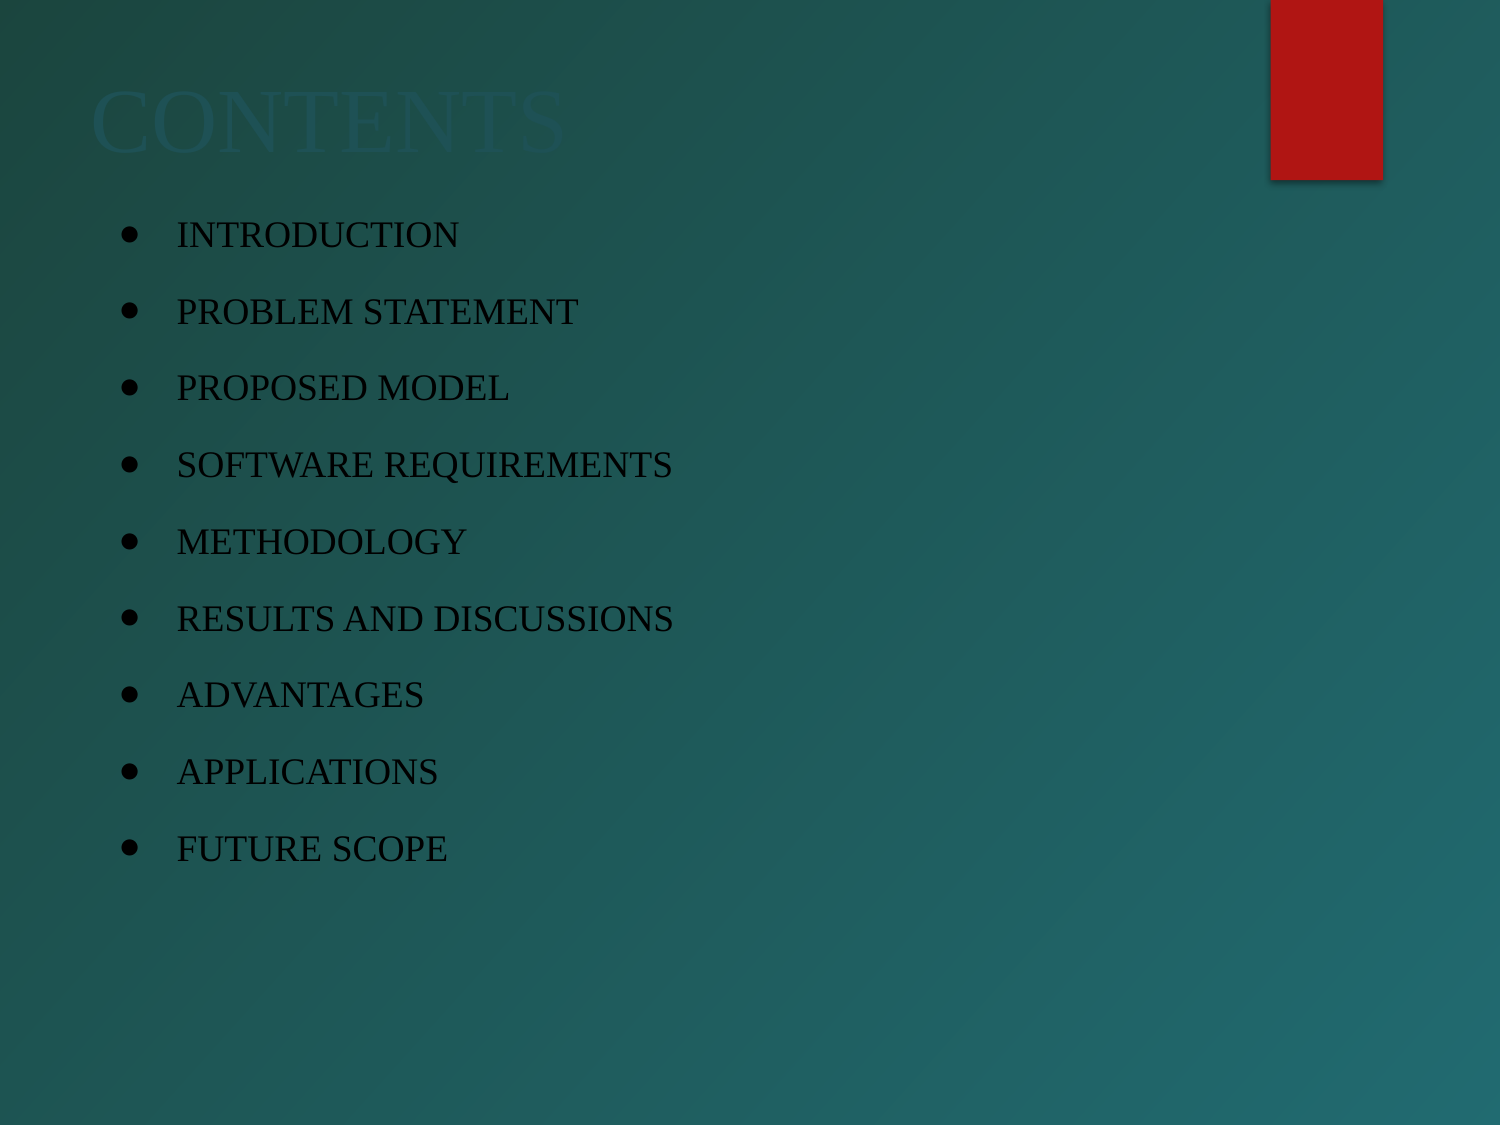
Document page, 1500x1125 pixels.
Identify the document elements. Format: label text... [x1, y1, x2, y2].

title CONTENTS [75, 53, 1233, 283]
list INTRODUCTION PROBLEM STATEMENT PROPOSED MODEL SOFTWARE REQUIREMENTS METHODOLOGY RESULTS AND DISCUSSIONS ADVANTAGES APPLICATIONS FUTURE SCOPE [86, 195, 1394, 1070]
